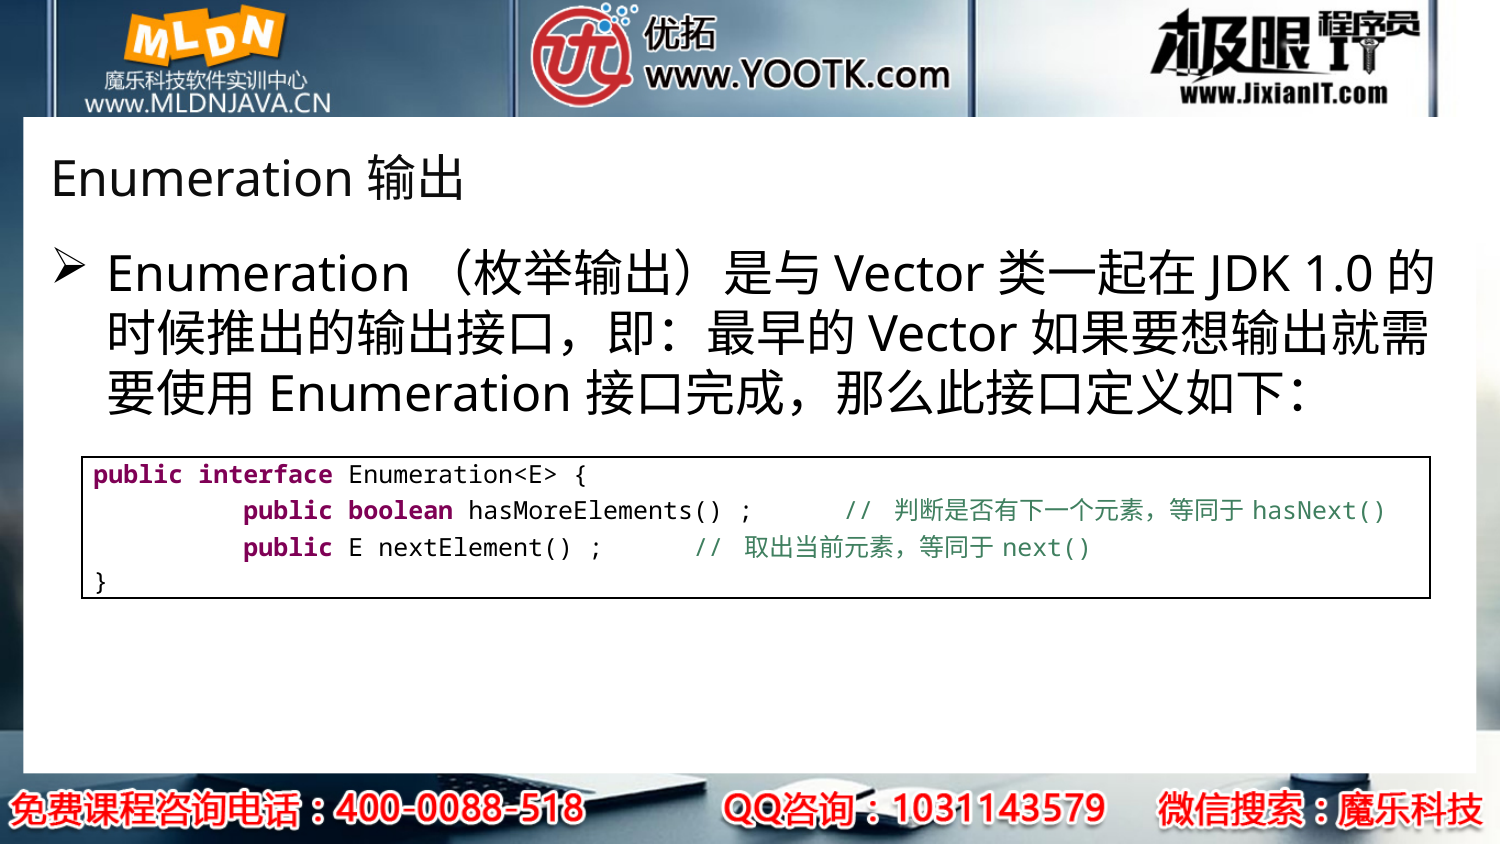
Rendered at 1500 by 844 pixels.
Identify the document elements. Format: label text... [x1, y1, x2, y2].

title Enumeration输出 [34, 128, 1466, 225]
table_header public interface Enumeration<E> { public boolean hasMoreElements() ; // 判断是否有下一个元素，等同于hasNext() public E nextElement() ; // 取出当前元素，等同于next() } [83, 458, 1429, 597]
list Enumeration（枚举输出）是与Vector类一起在JDK 1.0的时候推出的输出接口，即：最早的Vector如果要想输出就需要使用Enumeration接口完成，那么此接口定义如下： [35, 234, 1465, 762]
picture [0, 0, 1500, 844]
